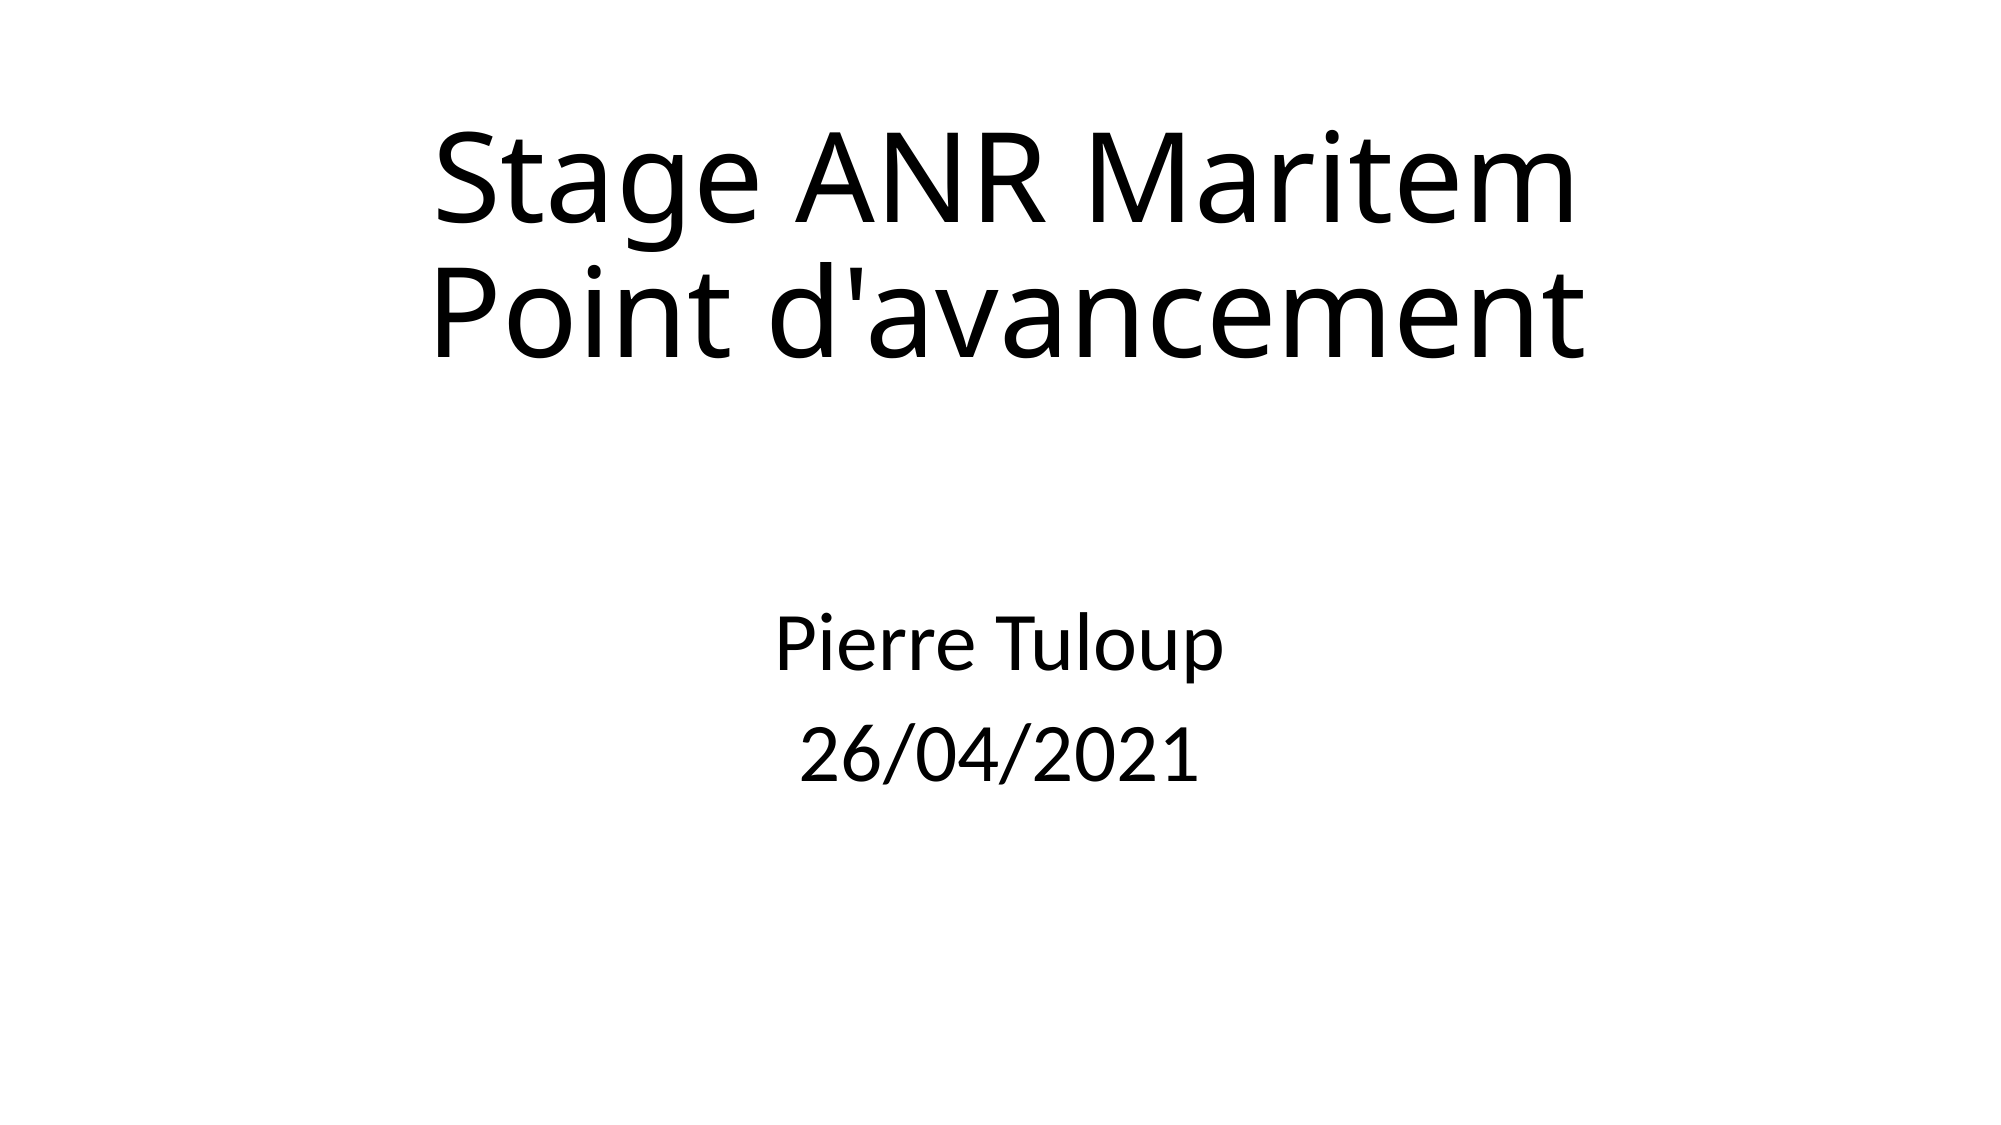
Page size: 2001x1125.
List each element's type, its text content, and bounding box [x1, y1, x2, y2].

title Stage ANR Maritem Point d'avancement [257, 0, 1758, 392]
subtitle Pierre Tuloup 26/04/2021 [249, 590, 1750, 863]
